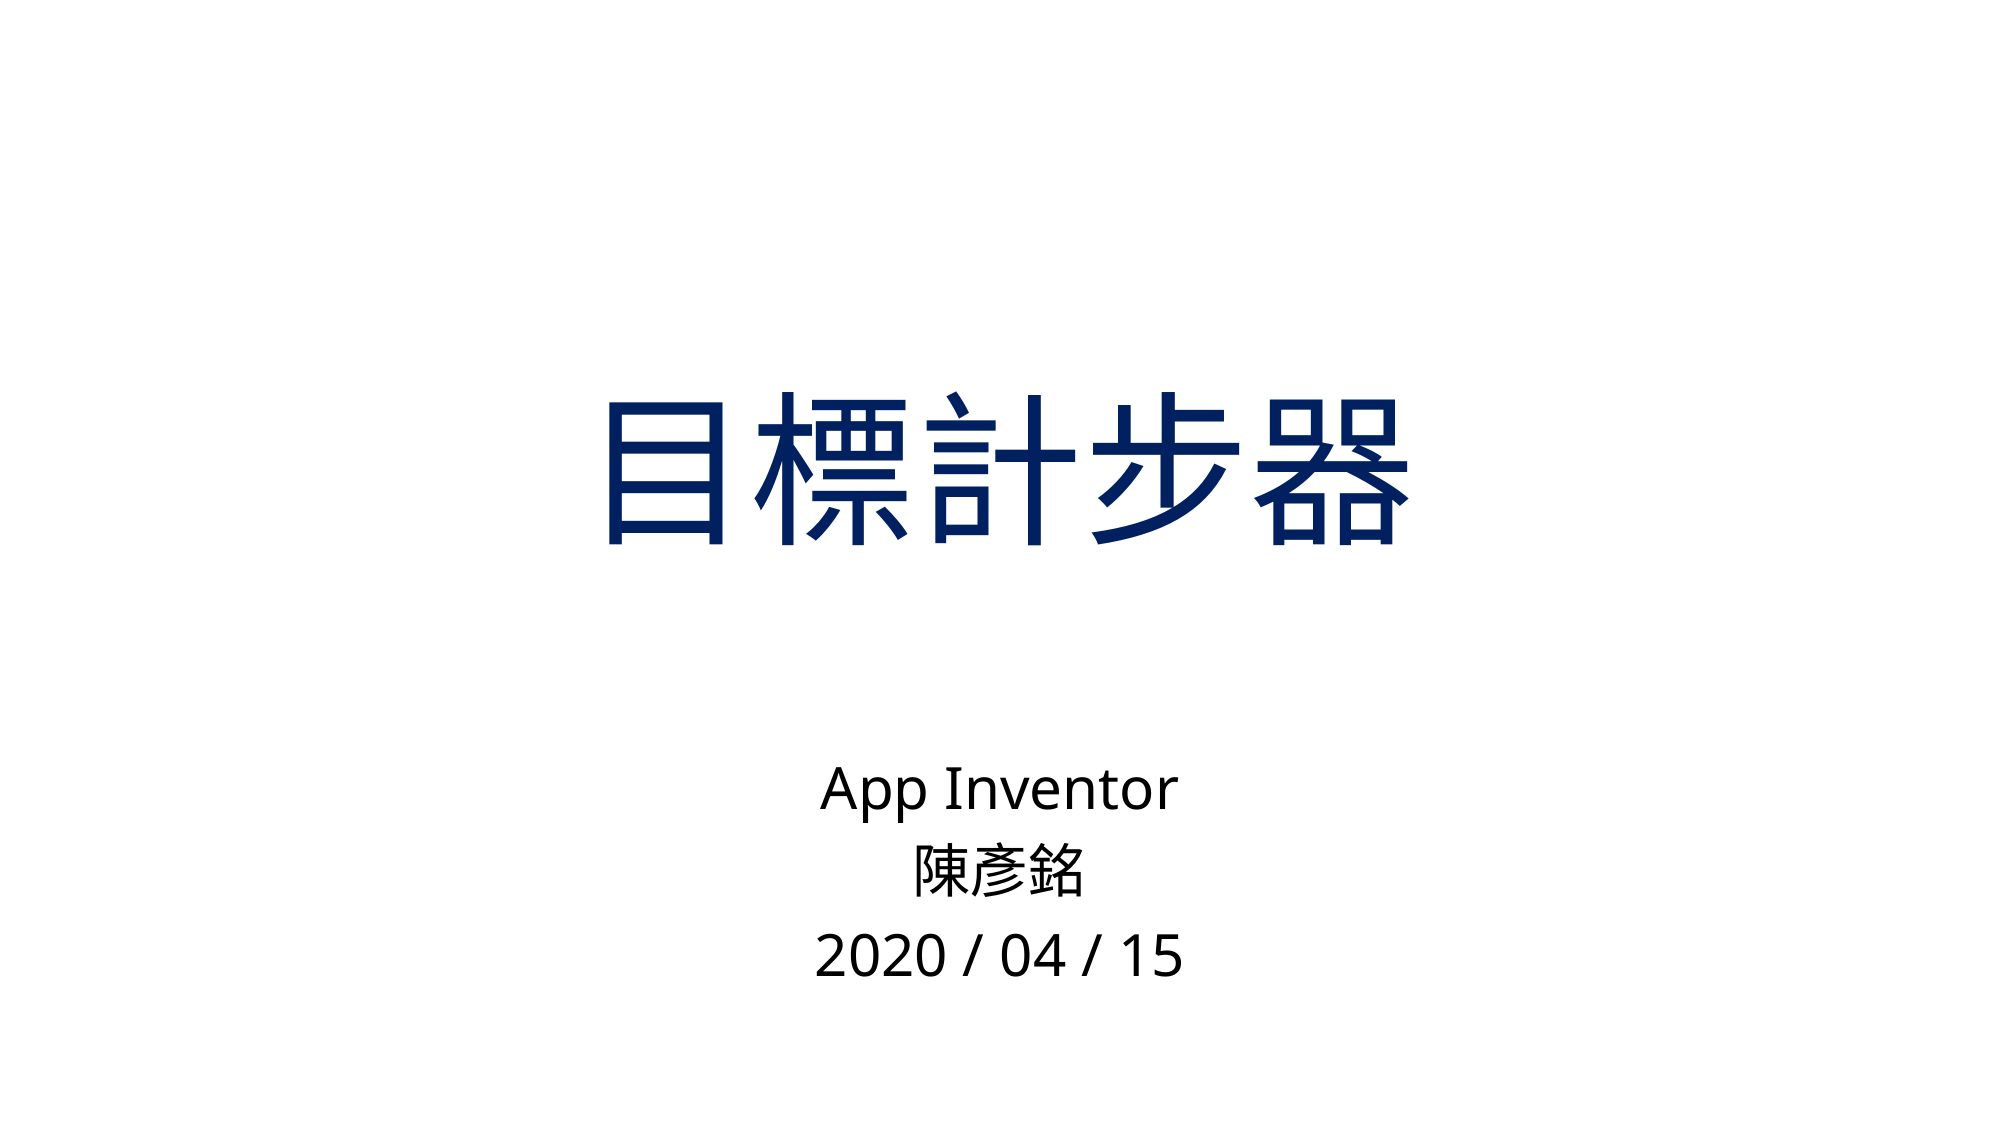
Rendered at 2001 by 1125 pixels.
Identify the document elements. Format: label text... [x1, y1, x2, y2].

title 目標計步器 [249, 184, 1750, 576]
subtitle App Inventor 陳彥銘 2020 / 04 / 15 [249, 751, 1750, 1024]
